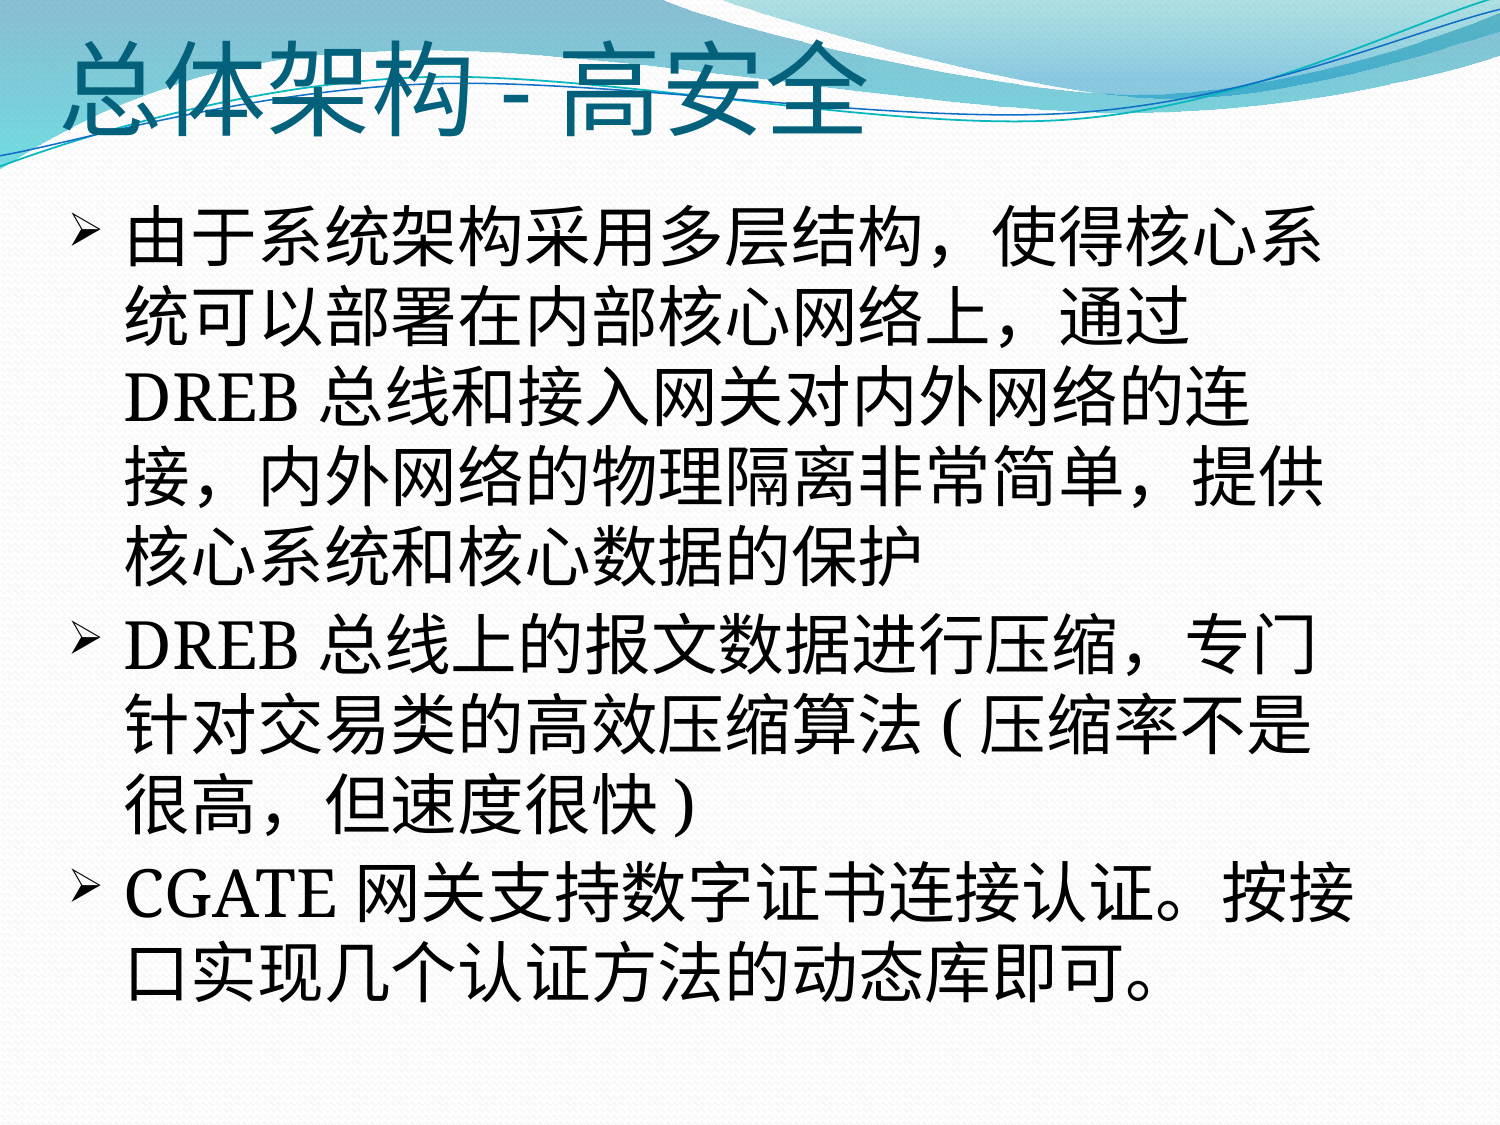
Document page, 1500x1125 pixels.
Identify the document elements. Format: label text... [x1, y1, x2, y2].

text_box 由于系统架构采用多层结构，使得核心系统可以部署在内部核心网络上，通过DREB总线和接入网关对内外网络的连接，内外网络的物理隔离非常简单，提供核心系统和核心数据的保护 DREB总线上的报文数据进行压缩，专门针对交易类的高效压缩算法(压缩率不是很高，但速度很快) CGATE网关支持数字证书连接认证。按接口实现几个认证方法的动态库即可。 [52, 187, 1382, 1059]
title 总体架构-高安全 [58, 0, 1409, 149]
